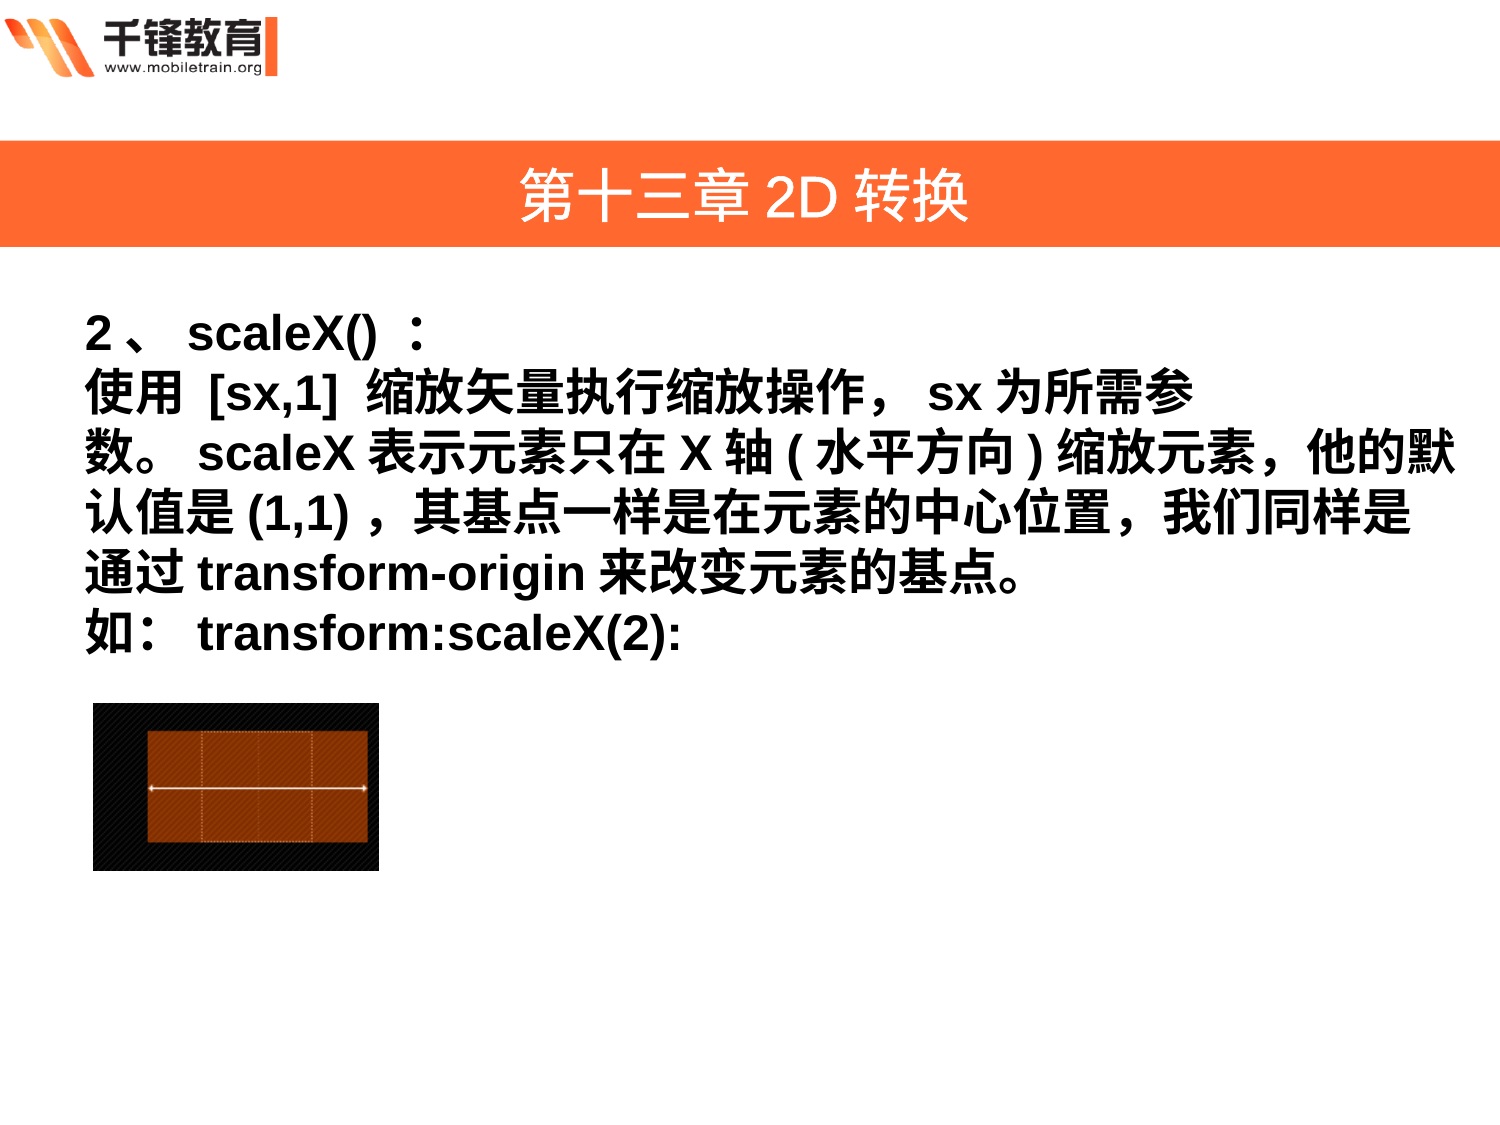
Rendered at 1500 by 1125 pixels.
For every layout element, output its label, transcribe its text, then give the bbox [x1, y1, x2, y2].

picture [3, 18, 261, 79]
text_box 第十三章2D转换 [0, 140, 1500, 247]
text_box 2、scaleX() ： 使用 [sx,1] 缩放矢量执行缩放操作，sx为所需参数。scaleX表示元素只在X轴(水平方向)缩放元素，他的默认值是(1,1)，其基点一样是在元素的中心位置，我们同样是通过transform-origin来改变元素的基点。 如：transform:scaleX(2): [70, 292, 1477, 1088]
picture [93, 702, 379, 871]
